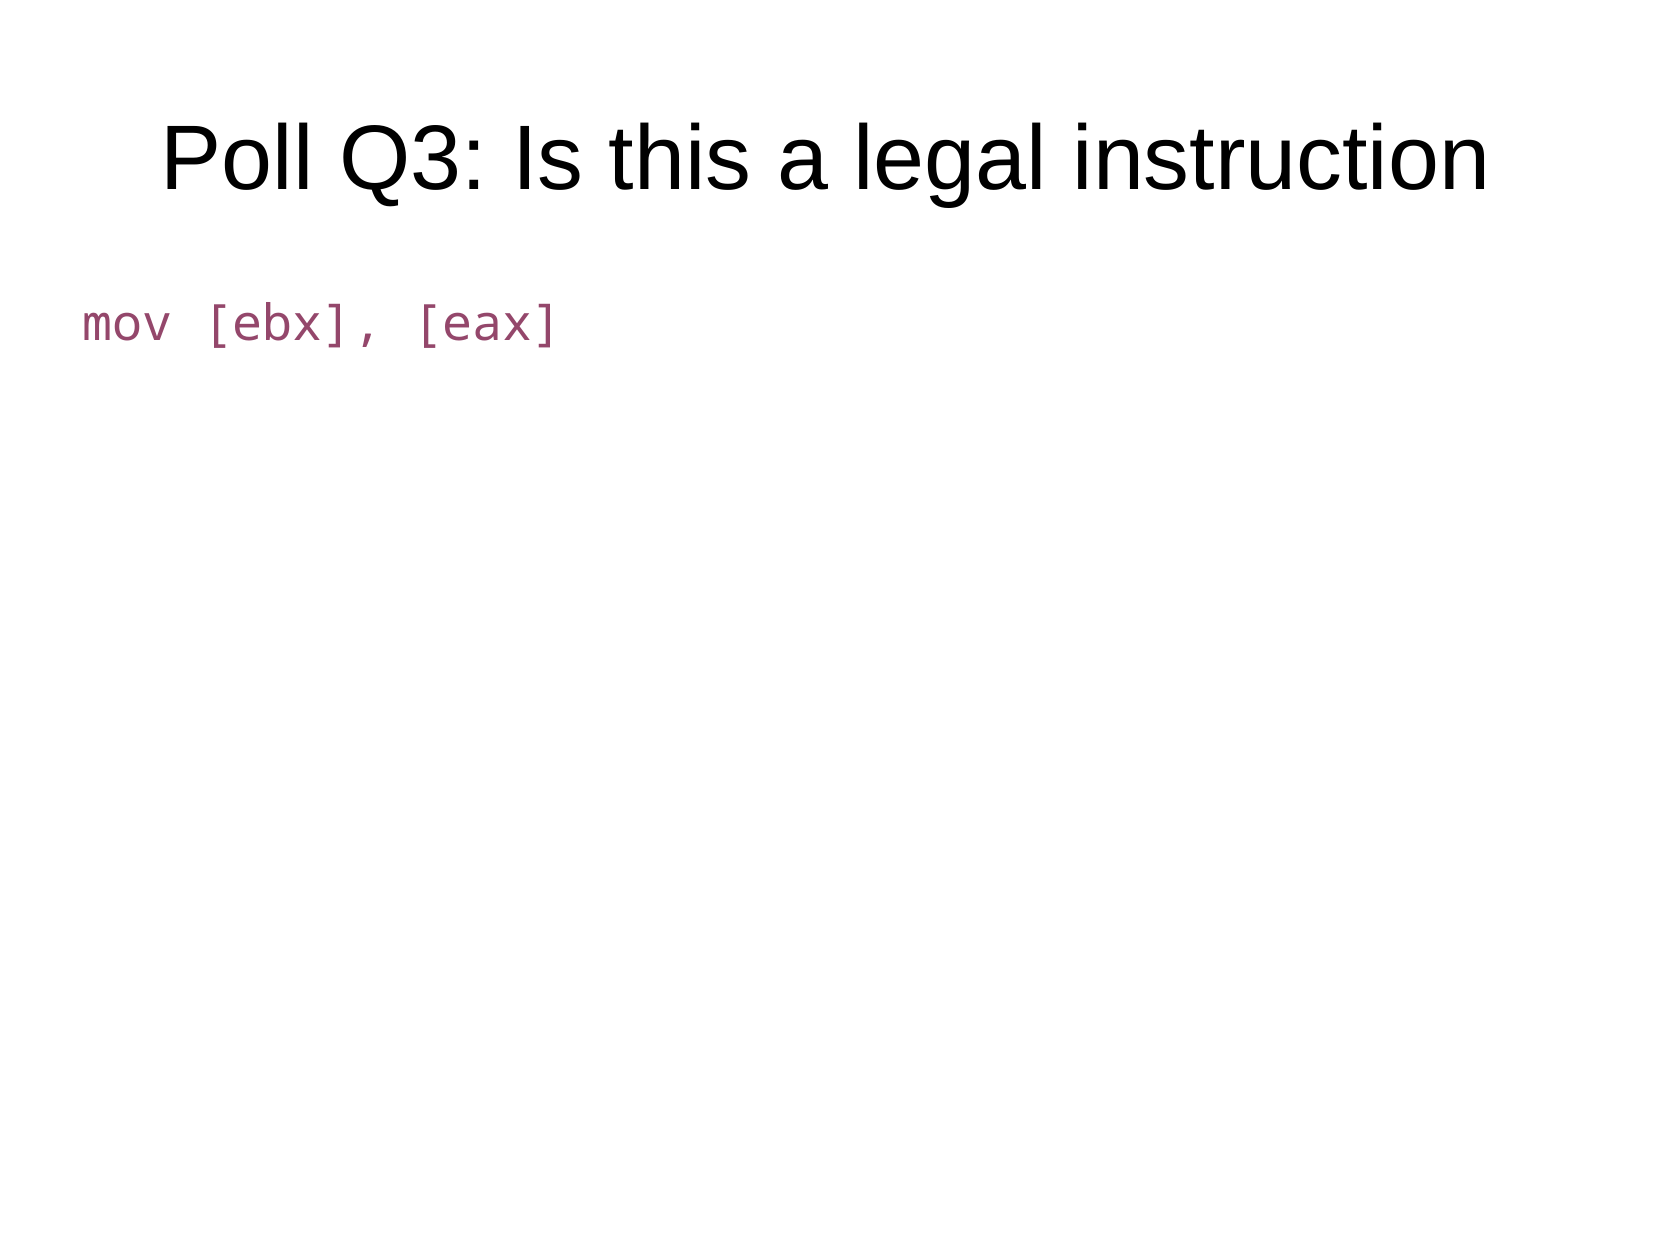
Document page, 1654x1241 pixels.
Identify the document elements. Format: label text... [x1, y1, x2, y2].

title Poll Q3: Is this a legal instruction [82, 49, 1571, 257]
list mov [ebx], [eax] [82, 290, 1571, 1125]
